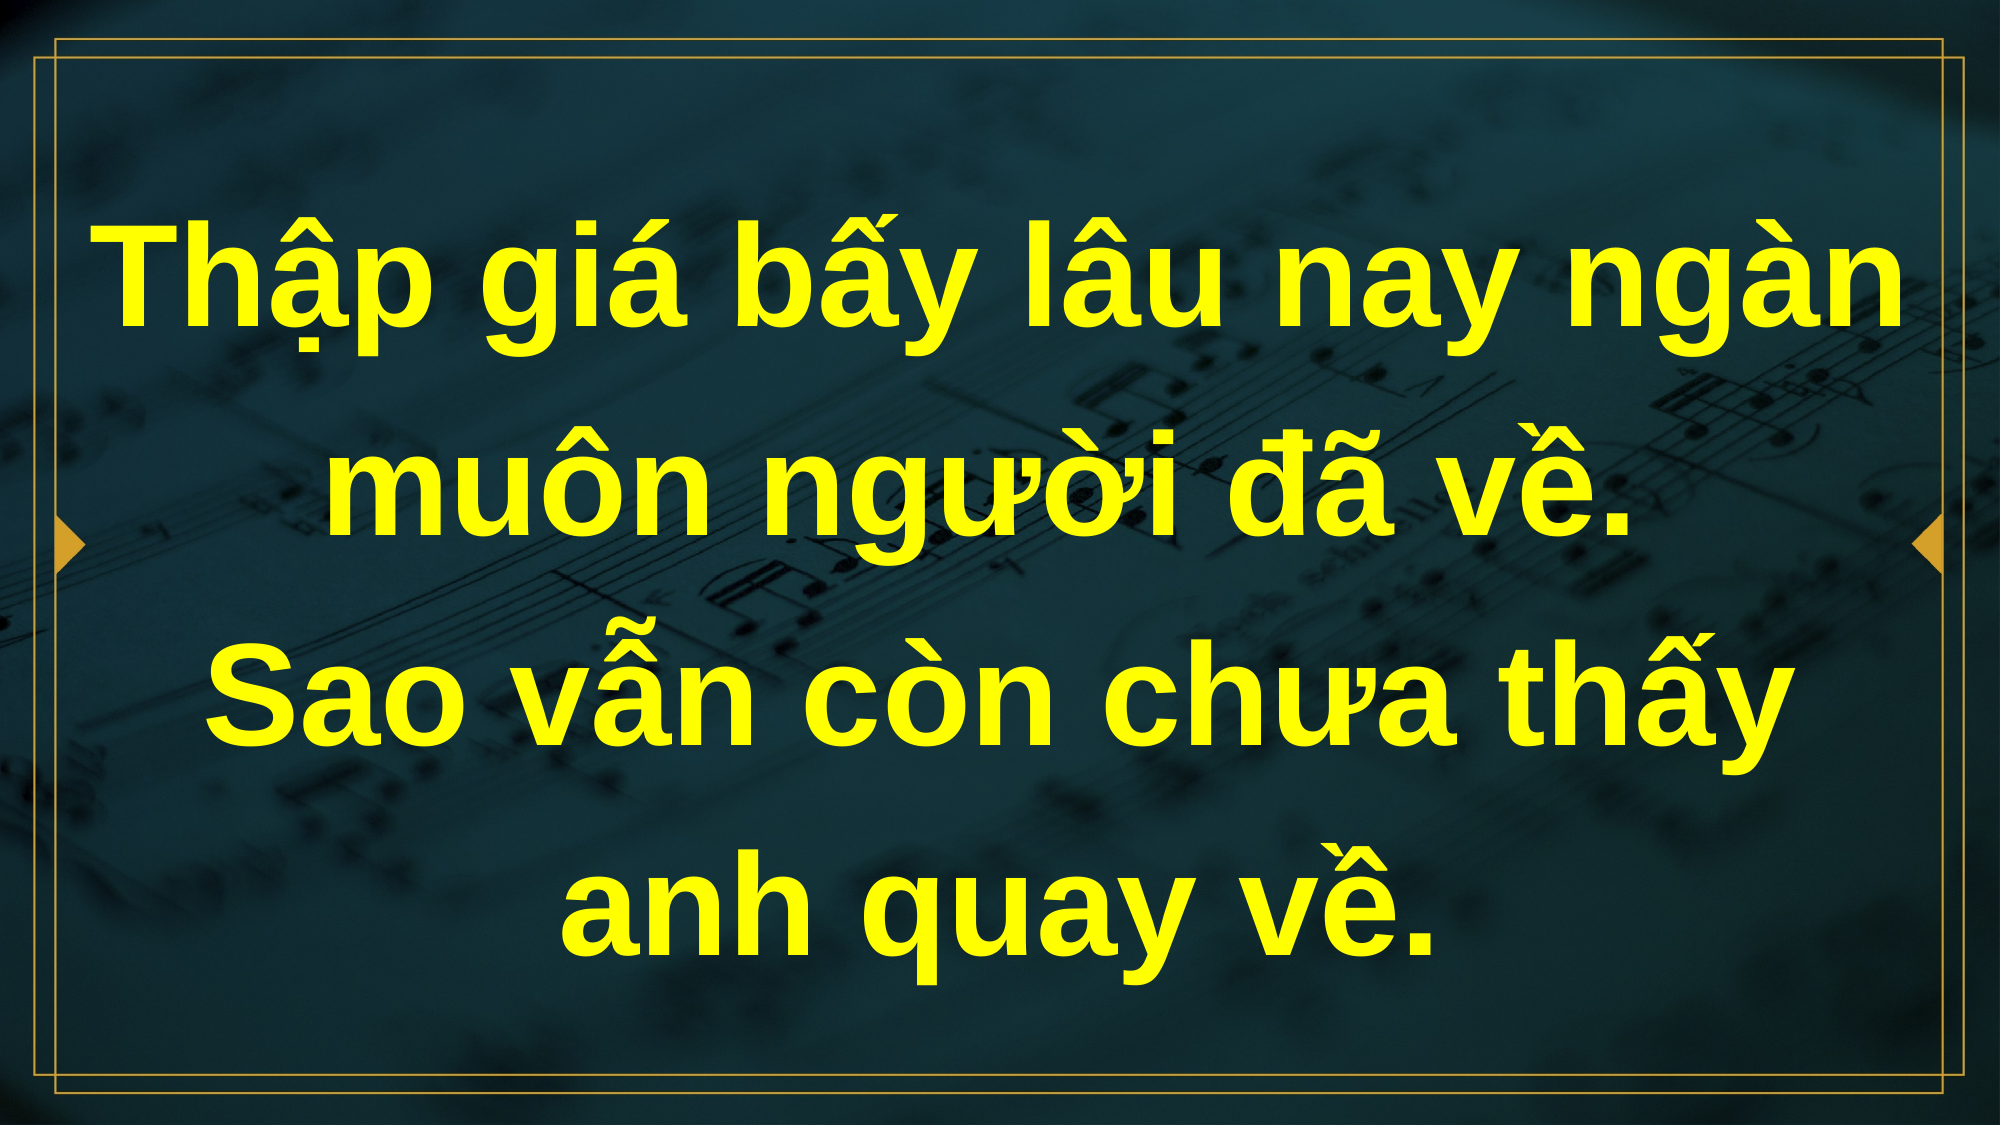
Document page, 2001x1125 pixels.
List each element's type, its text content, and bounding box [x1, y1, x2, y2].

picture [0, 0, 2000, 1125]
title Thập giá bấy lâu nay ngàn muôn người đã về. Sao vẫn còn chưa thấy anh quay về. [55, 53, 1945, 1077]
